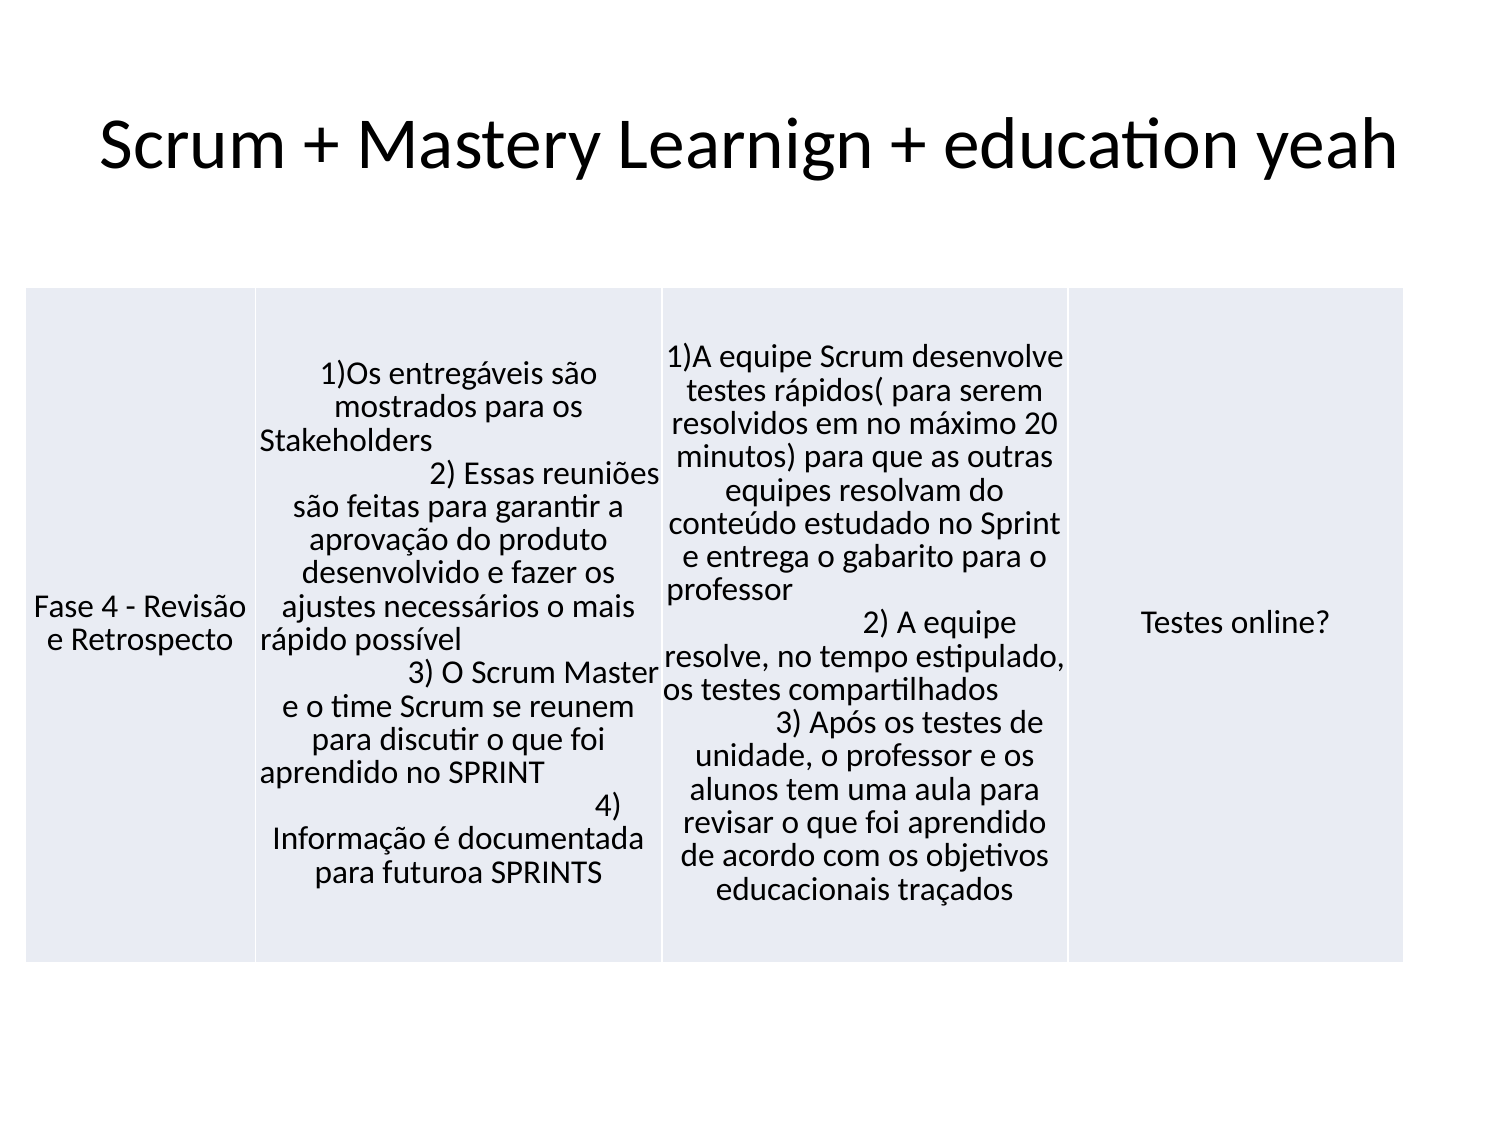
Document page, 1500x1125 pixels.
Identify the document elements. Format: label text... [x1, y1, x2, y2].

table_header Testes online? [1069, 288, 1403, 962]
table_header Fase 4 - Revisão e Retrospecto [26, 288, 255, 962]
table_header 1)Os entregáveis são mostrados para os Stakeholders 2) Essas reuniões são feitas para garantir a aprovação do produto desenvolvido e fazer os ajustes necessários o mais rápido possível 3) O Scrum Master e o time Scrum se reunem para discutir o que foi aprendido no SPRINT 4) Informação é documentada para futuroa SPRINTS [256, 288, 661, 962]
title Scrum + Mastery Learnign + education yeah [75, 45, 1425, 233]
table_header 1)A equipe Scrum desenvolve testes rápidos( para serem resolvidos em no máximo 20 minutos) para que as outras equipes resolvam do conteúdo estudado no Sprint e entrega o gabarito para o professor 2) A equipe resolve, no tempo estipulado, os testes compartilhados 3) Após os testes de unidade, o professor e os alunos tem uma aula para revisar o que foi aprendido de acordo com os objetivos educacionais traçados [663, 288, 1067, 962]
